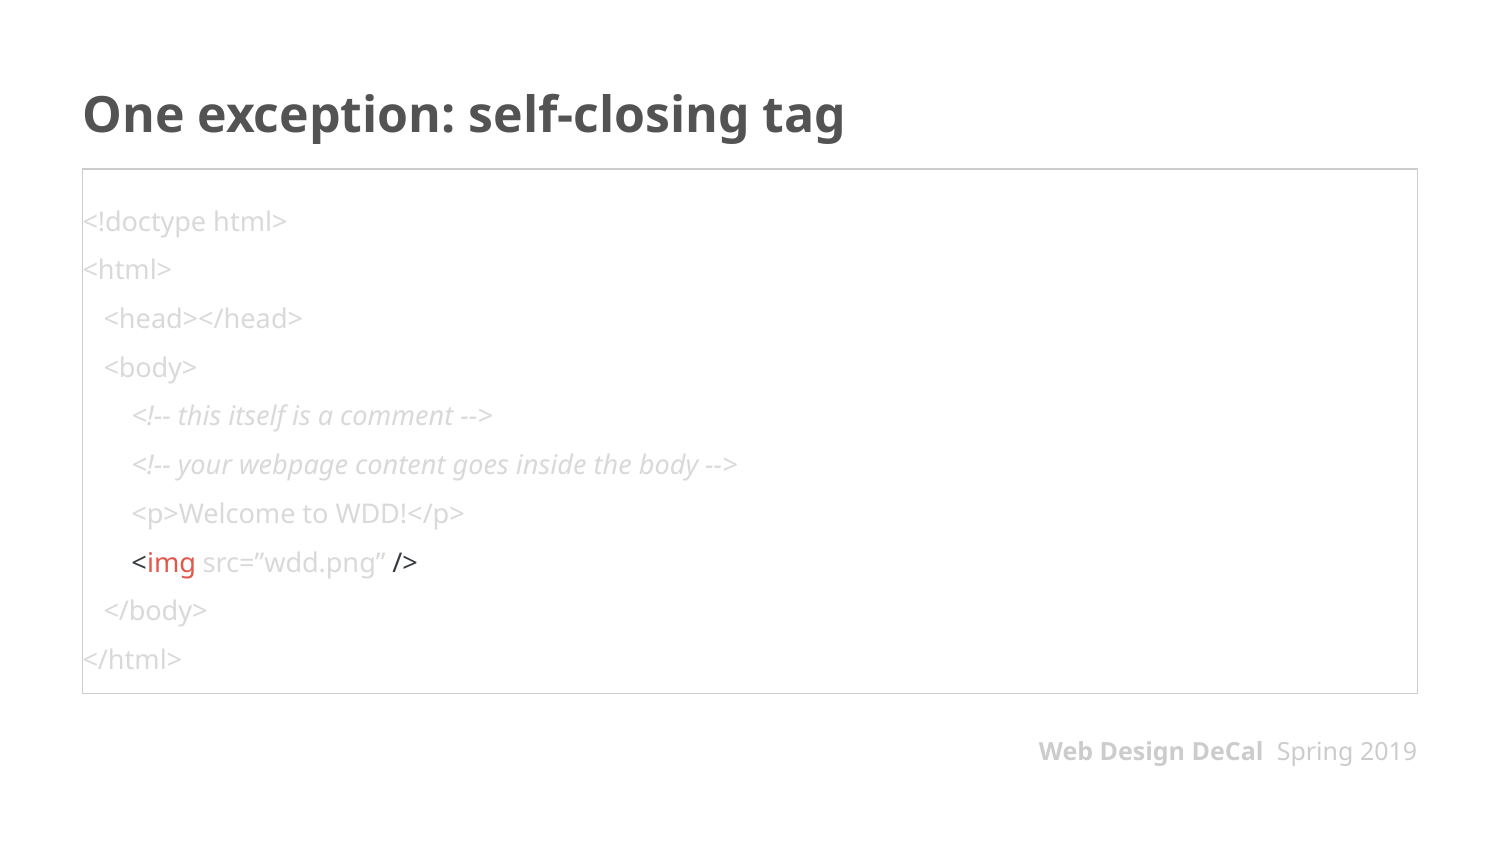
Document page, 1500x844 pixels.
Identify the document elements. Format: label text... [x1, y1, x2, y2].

list <!doctype html> <html> <head></head> <body> <!-- this itself is a comment --> <!-- your webpage content goes inside the body --> <p>Welcome to WDD!</p> <img src=”wdd.png” /> </body> </html> [82, 168, 1418, 694]
title One exception: self-closing tag [82, 75, 1418, 150]
